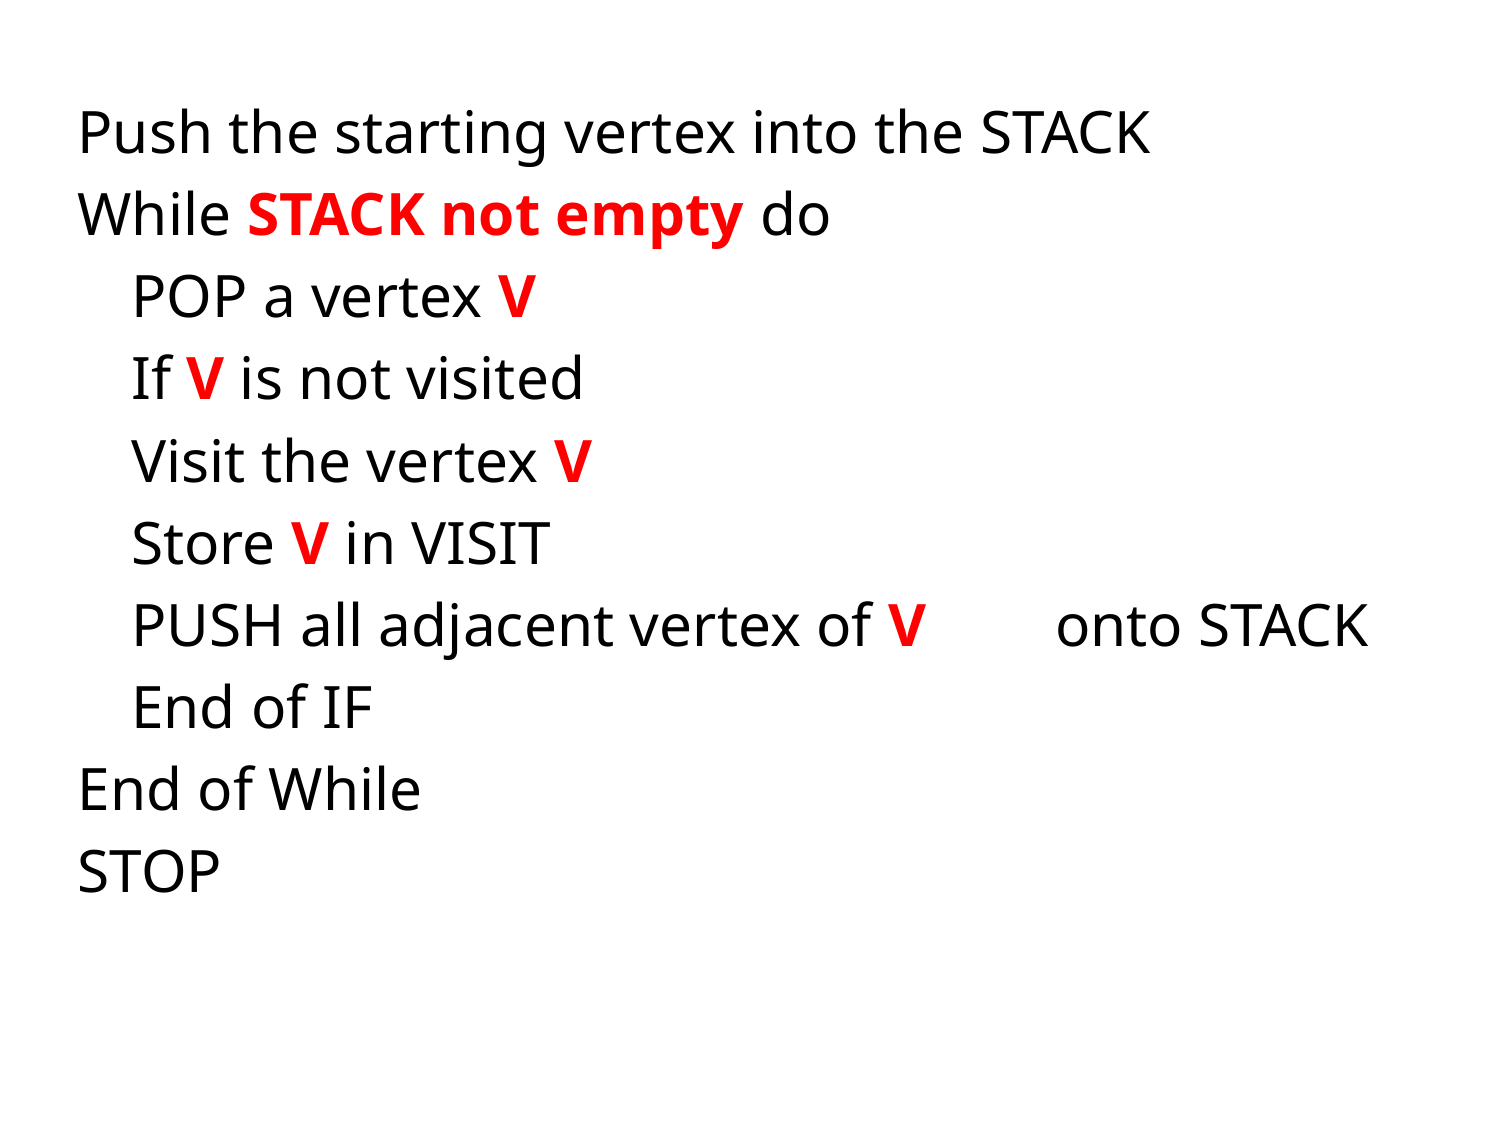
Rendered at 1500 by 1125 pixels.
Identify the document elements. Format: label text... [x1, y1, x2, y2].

list Push the starting vertex into the STACK While STACK not empty do POP a vertex V If V is not visited Visit the vertex V Store V in VISIT PUSH all adjacent vertex of V onto STACK End of IF End of While STOP [62, 87, 1413, 963]
